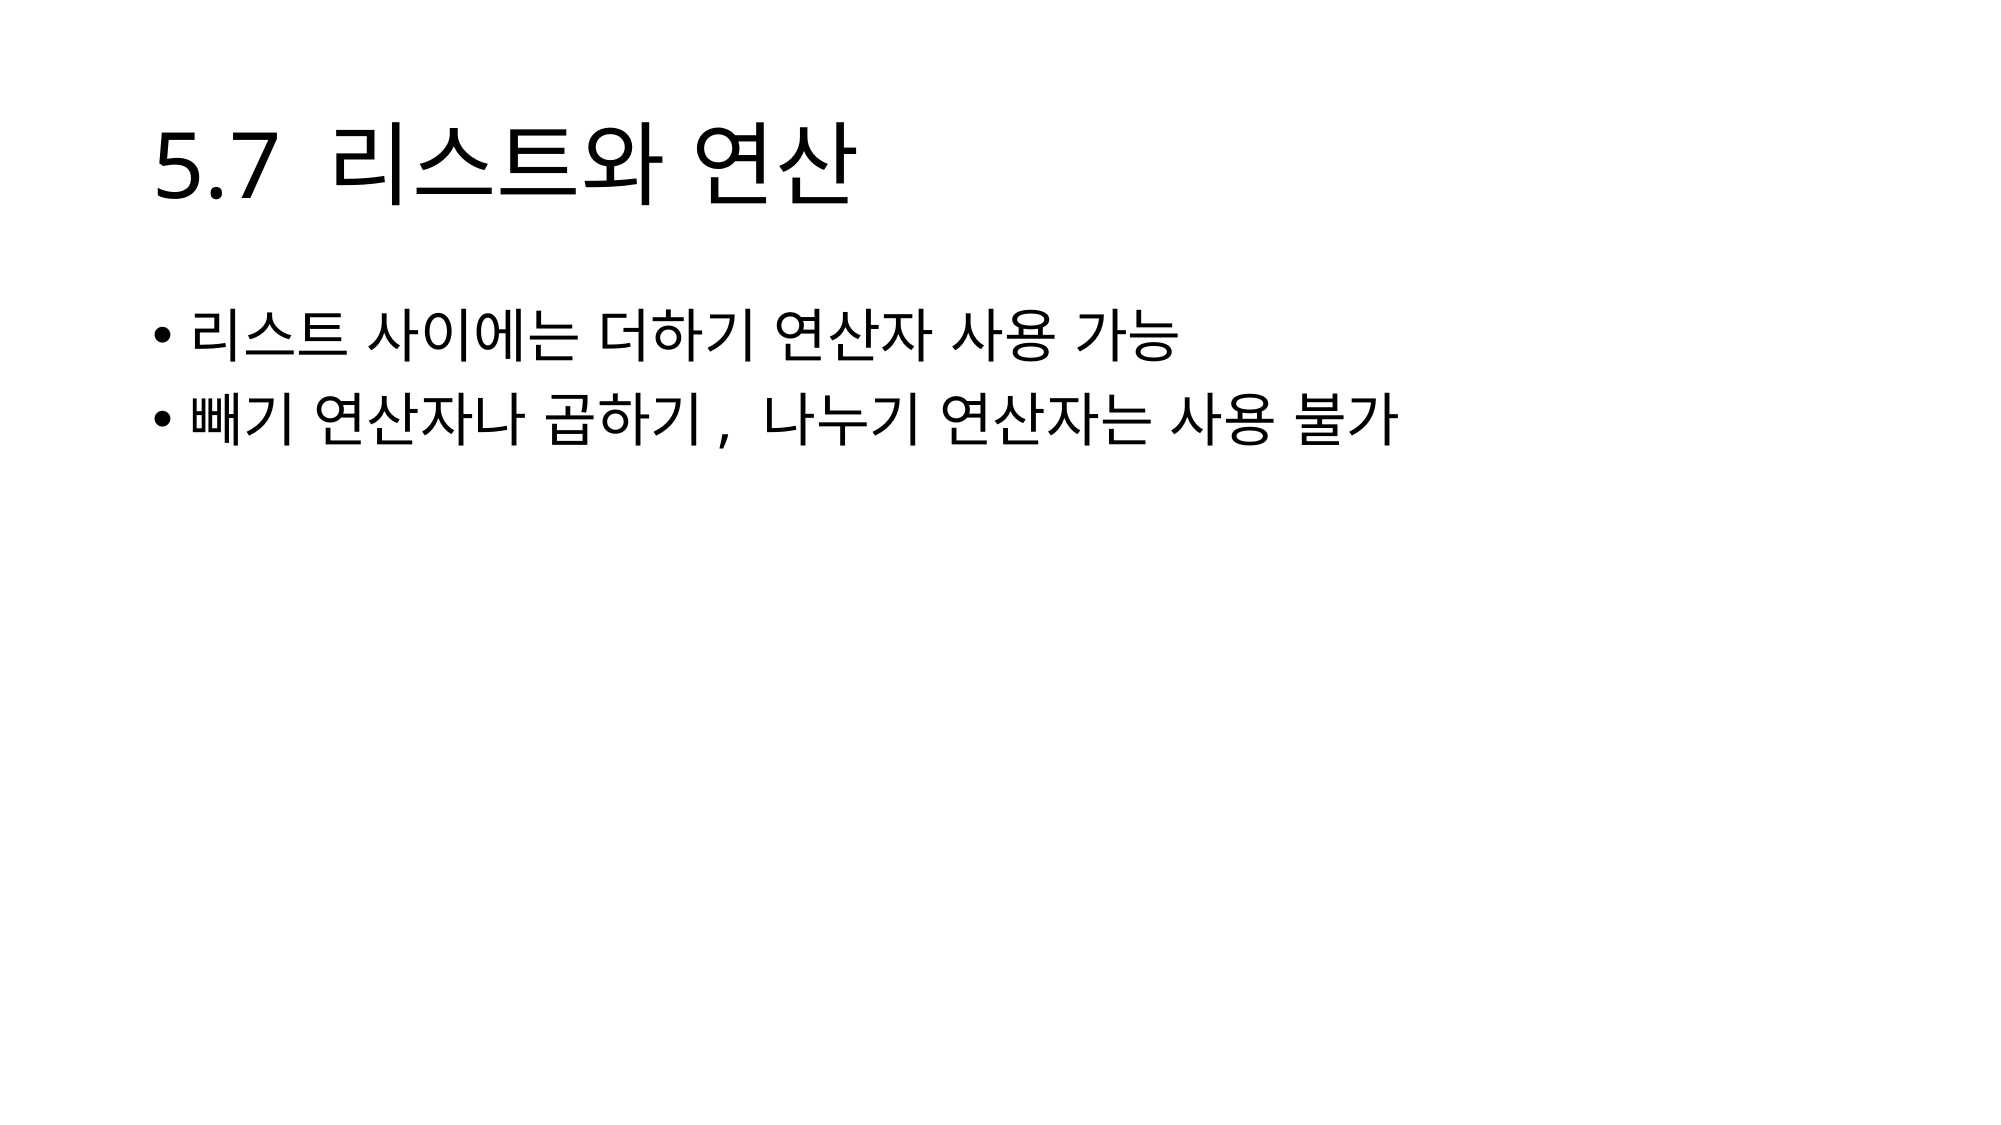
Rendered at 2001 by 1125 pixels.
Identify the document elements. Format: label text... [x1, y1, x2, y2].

title 5.7 리스트와 연산 [137, 59, 1863, 278]
list 리스트 사이에는 더하기 연산자 사용 가능 빼기 연산자나 곱하기, 나누기 연산자는 사용 불가 [137, 299, 1863, 1014]
